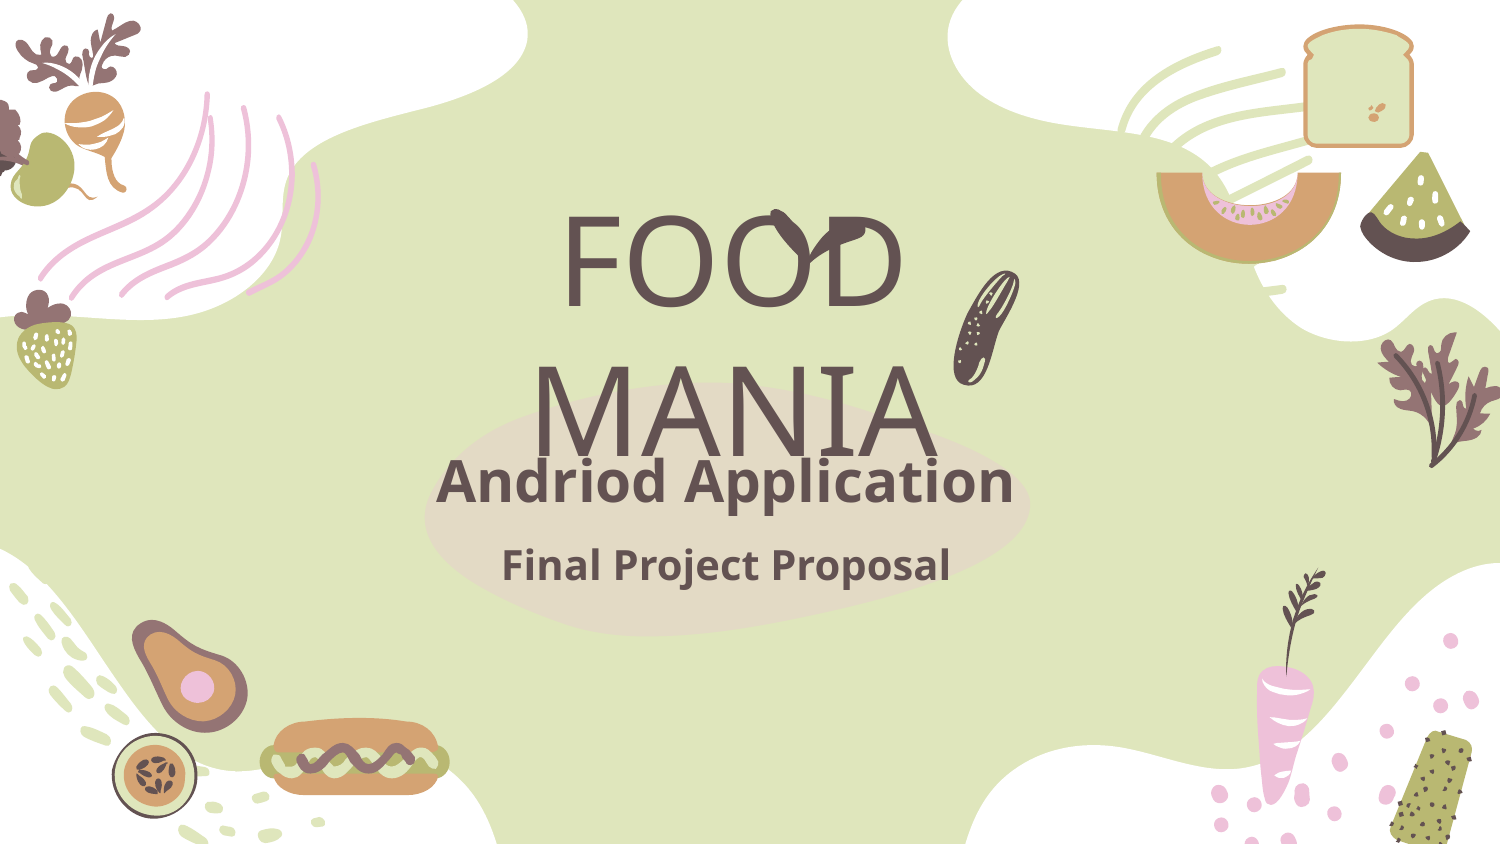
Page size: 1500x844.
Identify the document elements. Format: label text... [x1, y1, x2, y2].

title FOOD MANIA [359, 229, 1108, 434]
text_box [768, 201, 867, 272]
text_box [259, 716, 450, 796]
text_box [108, 729, 201, 822]
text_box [1303, 24, 1415, 149]
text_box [935, 261, 1036, 392]
text_box [424, 464, 1031, 637]
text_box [1375, 732, 1487, 844]
subtitle Andriod Application Final Project Proposal [392, 393, 1061, 464]
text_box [1156, 172, 1342, 295]
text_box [0, 98, 98, 219]
